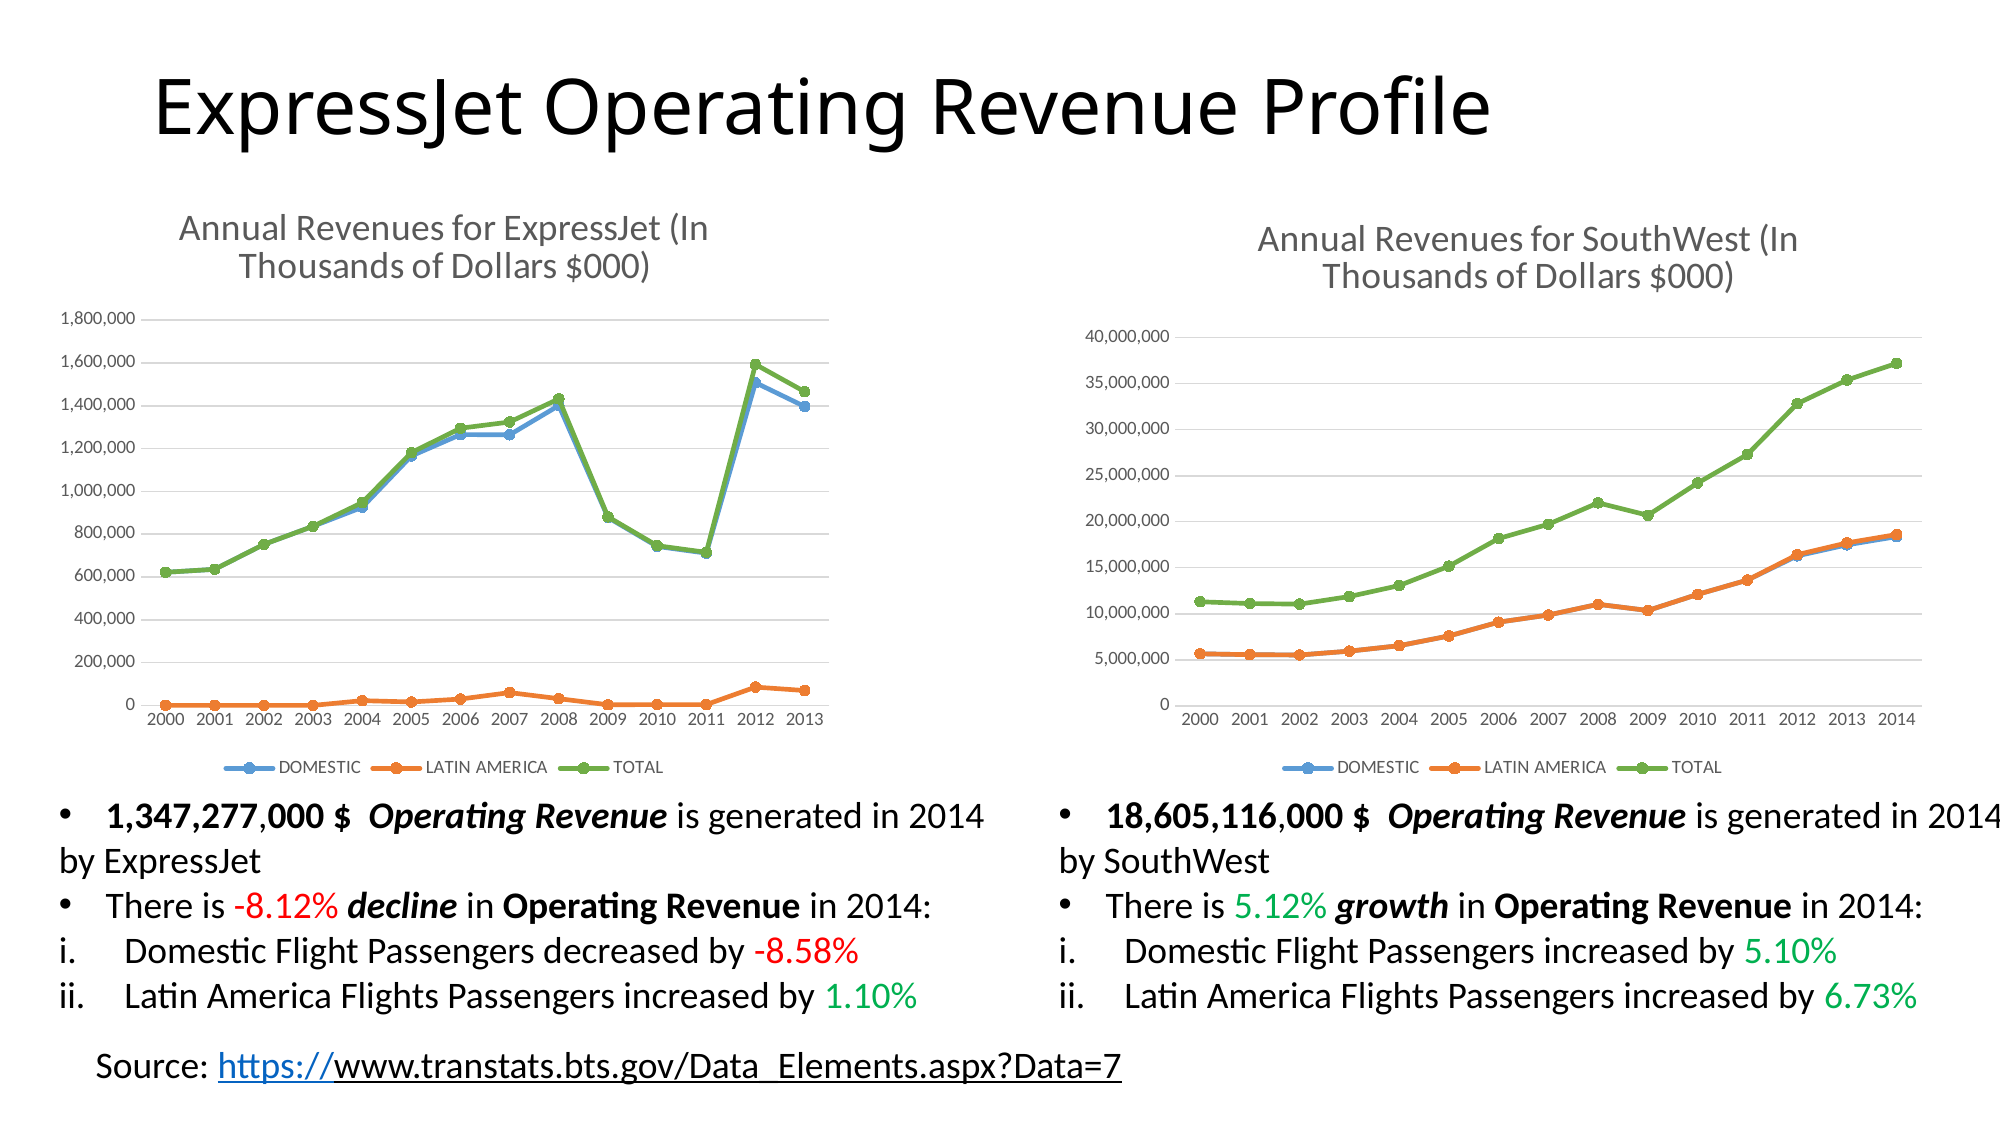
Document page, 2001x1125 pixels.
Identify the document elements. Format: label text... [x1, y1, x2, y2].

chart [1067, 199, 1940, 784]
title ExpressJet Operating Revenue Profile [137, 59, 1863, 159]
chart [43, 181, 846, 784]
text_box 18,605,116,000 $ Operating Revenue is generated in 2014 by SouthWest There is 5.12% growth in Operating Revenue in 2014: Domestic Flight Passengers increased by 5.10% Latin America Flights Passengers increased by 6.73% [1044, 783, 2000, 1024]
text_box 1,347,277,000 $ Operating Revenue is generated in 2014 by ExpressJet There is -8.12% decline in Operating Revenue in 2014: Domestic Flight Passengers decreased by -8.58% Latin America Flights Passengers increased by 1.10% [44, 783, 1044, 1024]
text_box Source: https://www.transtats.bts.gov/Data_Elements.aspx?Data=7 [80, 1033, 1155, 1094]
